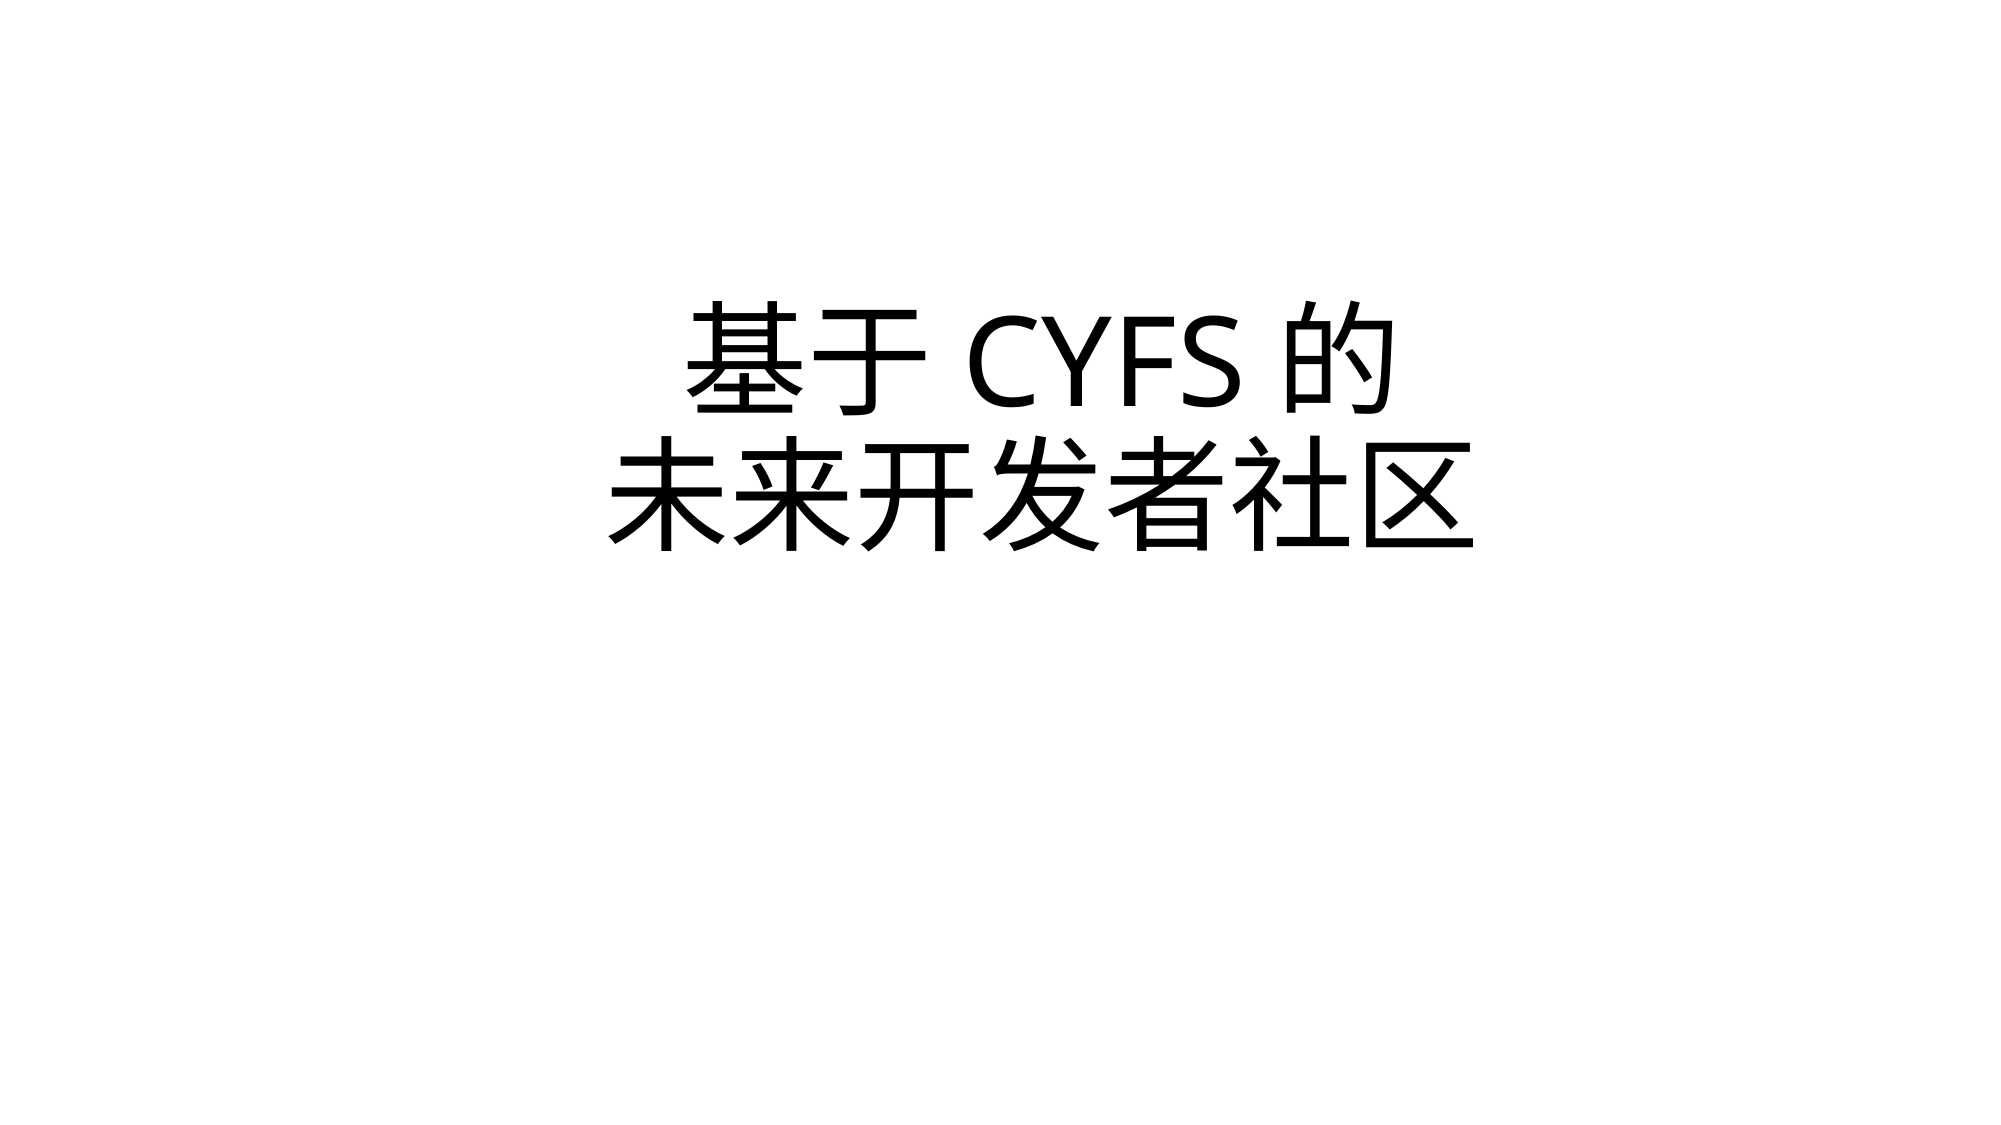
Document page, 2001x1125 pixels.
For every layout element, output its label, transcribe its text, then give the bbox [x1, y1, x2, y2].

title 基于CYFS的 未来开发者社区 [249, 184, 1835, 576]
